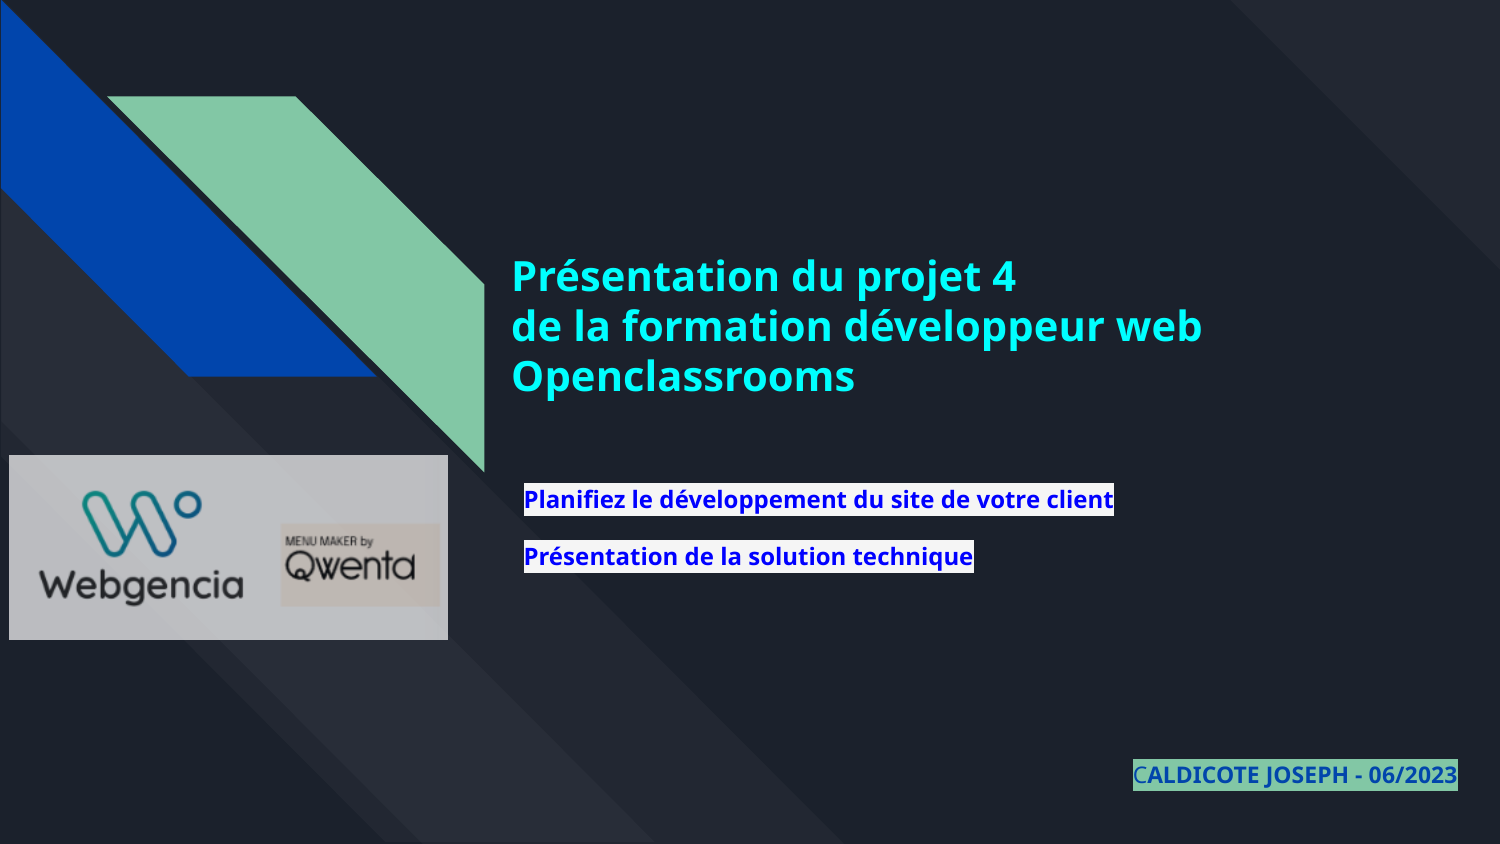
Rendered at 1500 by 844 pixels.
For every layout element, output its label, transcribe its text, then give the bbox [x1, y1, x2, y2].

subtitle Planifiez le développement du site de votre client Présentation de la solution technique [508, 469, 1483, 589]
picture [9, 455, 448, 641]
title Présentation du projet 4 de la formation développeur web Openclassrooms [496, 234, 1456, 494]
text_box CALDICOTE JOSEPH - 06/2023 [1117, 746, 1475, 802]
